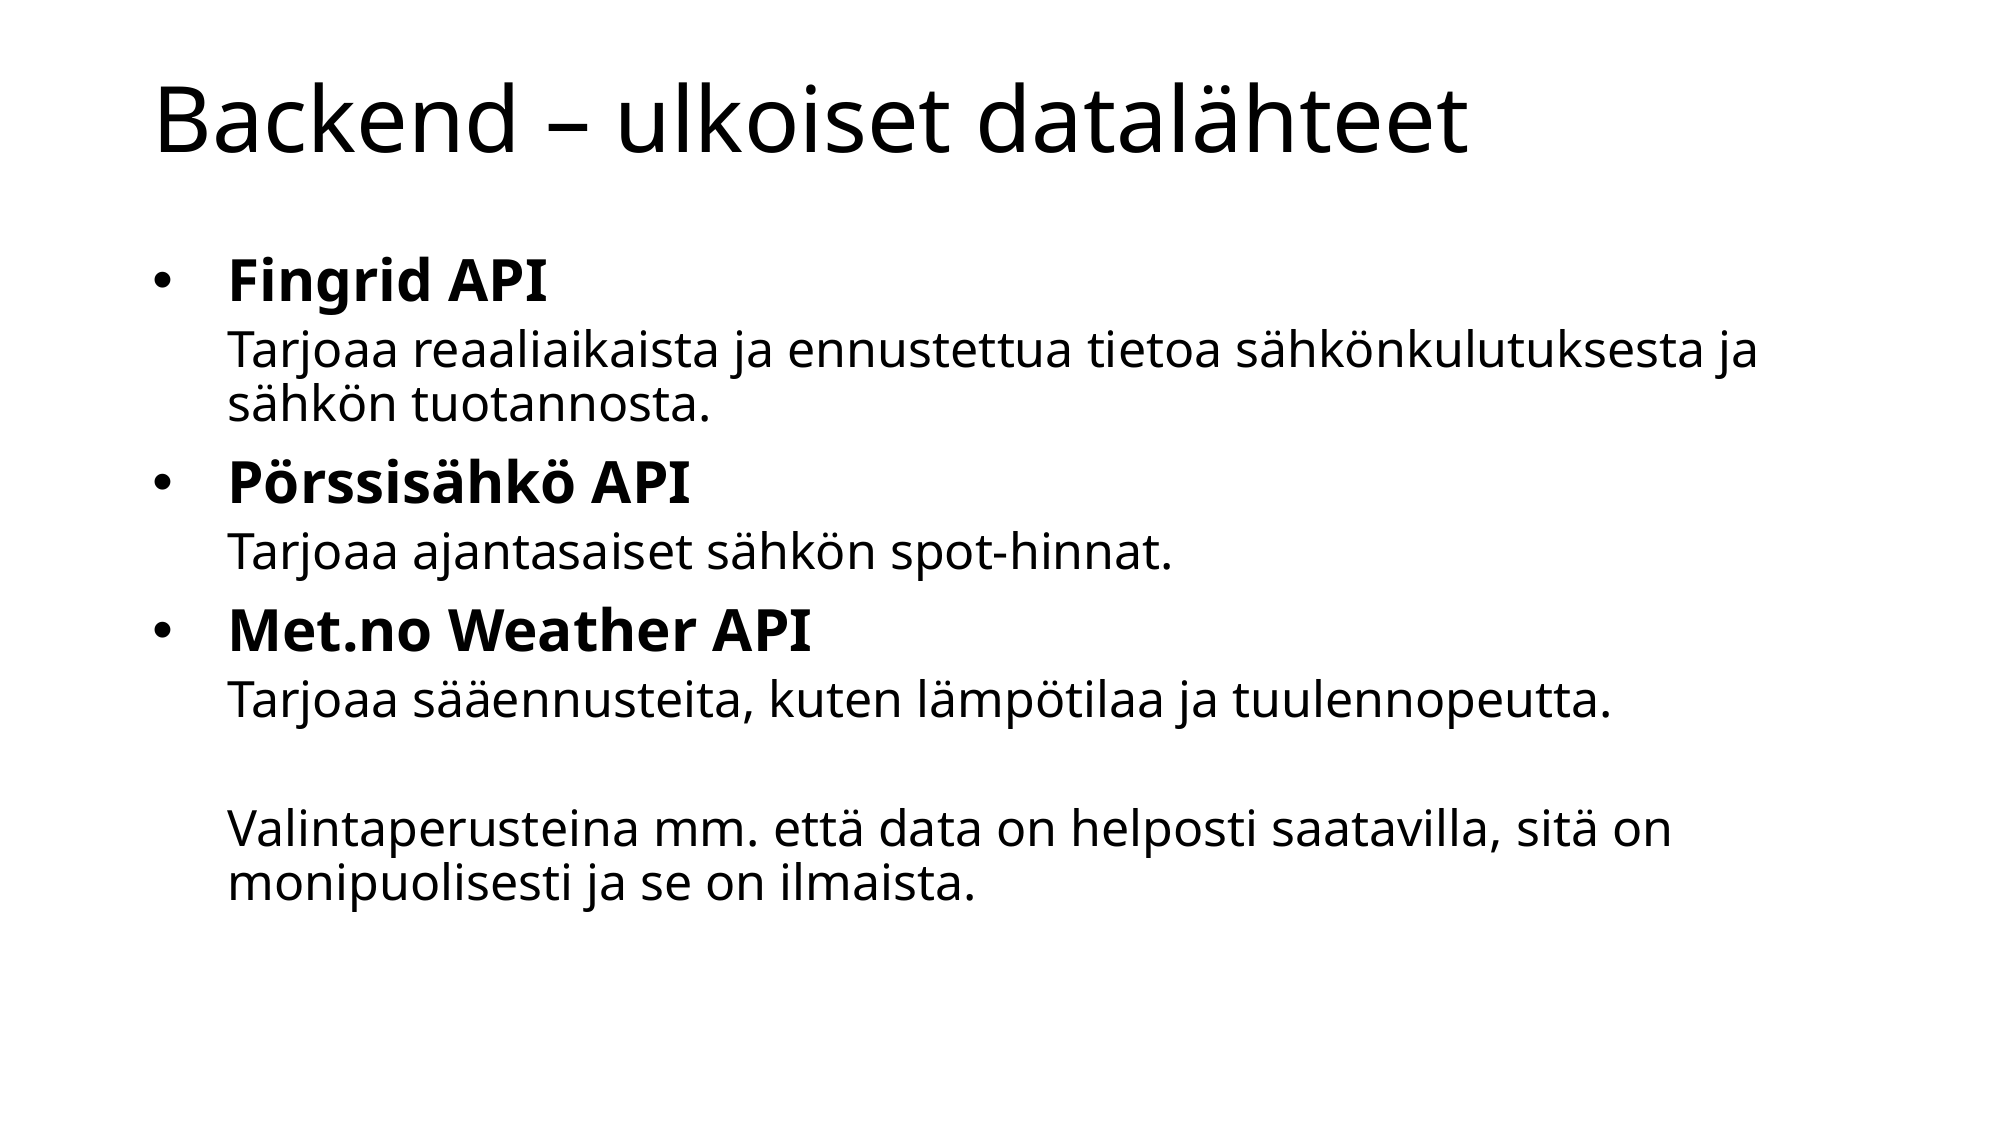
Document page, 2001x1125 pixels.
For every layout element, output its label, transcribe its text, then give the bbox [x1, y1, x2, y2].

title Backend – ulkoiset datalähteet [137, 59, 1863, 187]
list Fingrid API Tarjoaa reaaliaikaista ja ennustettua tietoa sähkönkulutuksesta ja sähkön tuotannosta. Pörssisähkö API Tarjoaa ajantasaiset sähkön spot-hinnat. Met.no Weather API Tarjoaa sääennusteita, kuten lämpötilaa ja tuulennopeutta. Valintaperusteina mm. että data on helposti saatavilla, sitä on monipuolisesti ja se on ilmaista. [137, 243, 1863, 1014]
